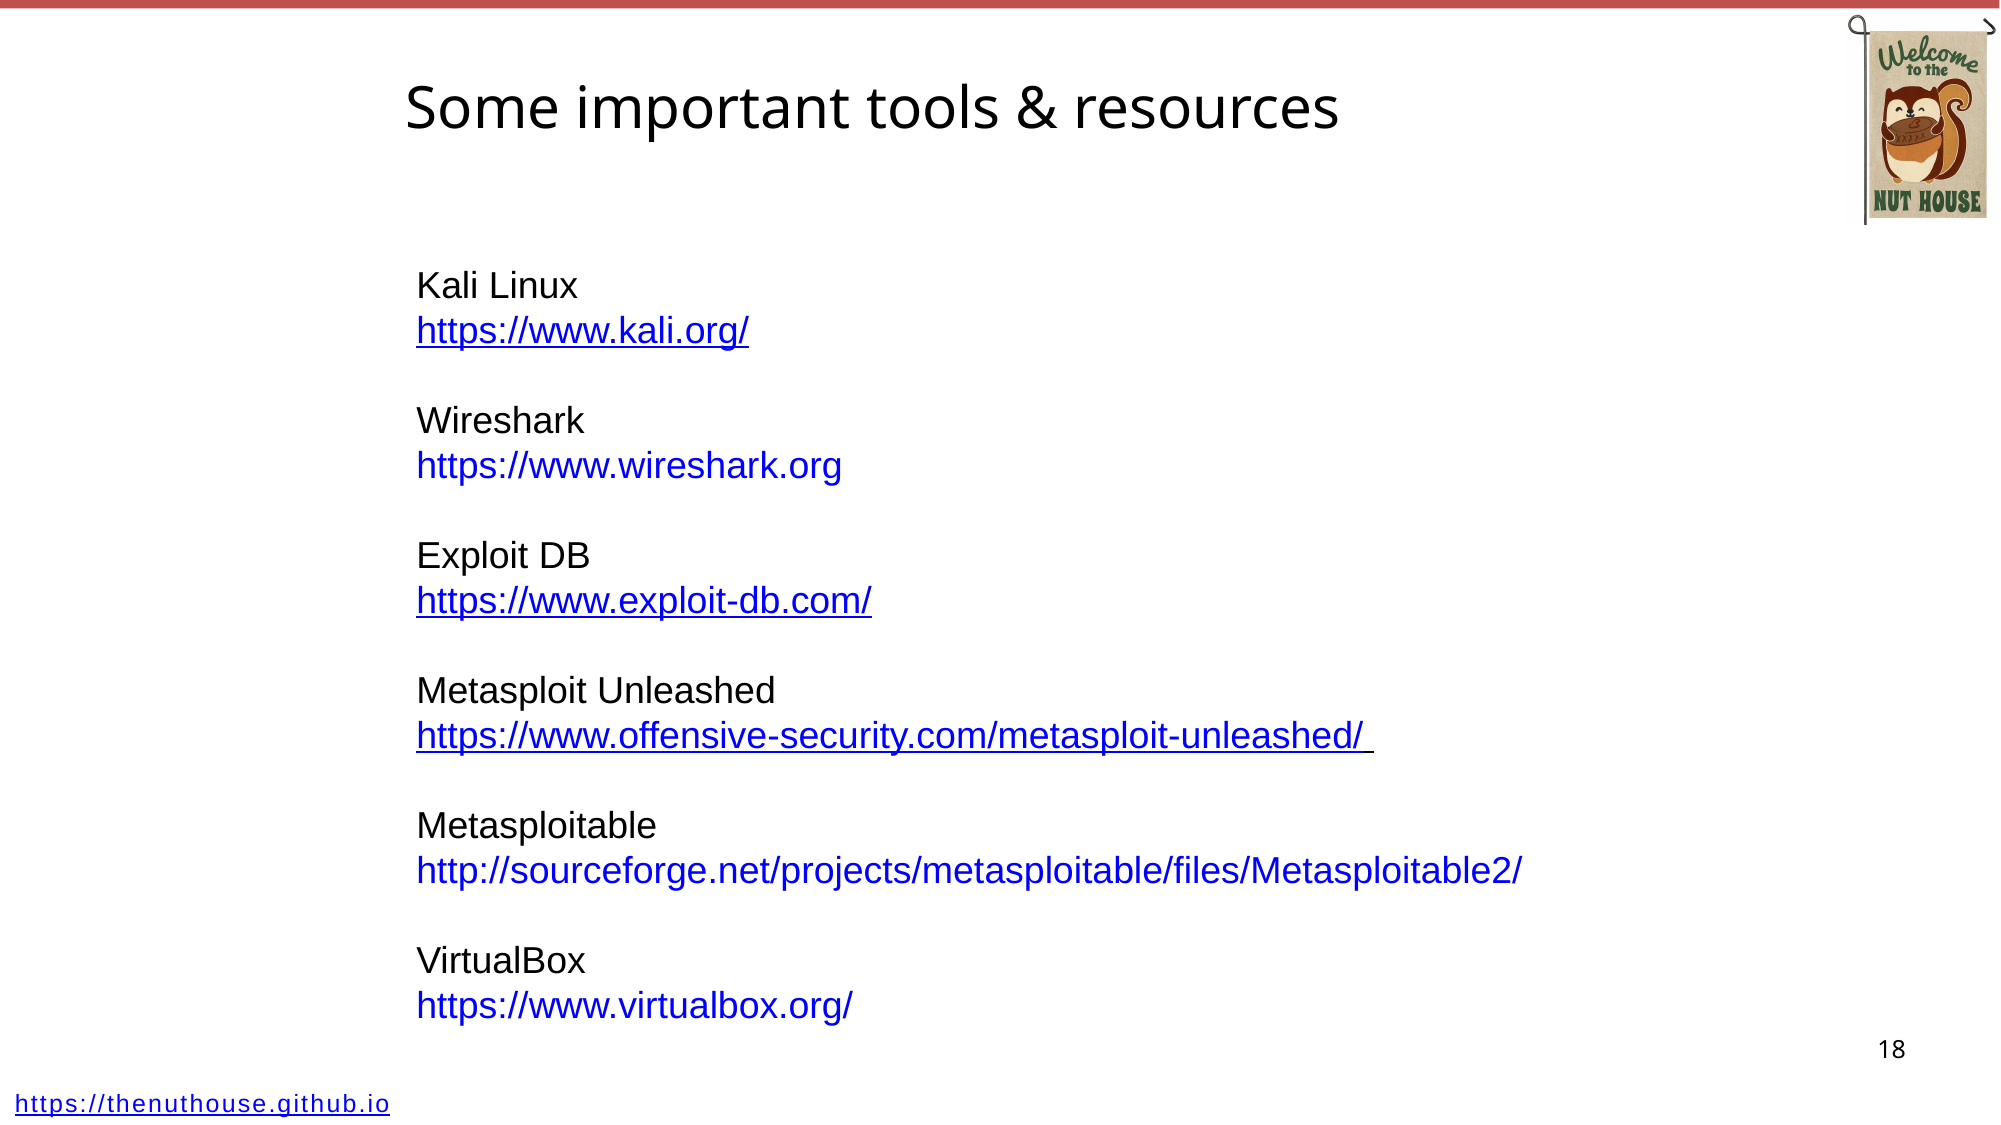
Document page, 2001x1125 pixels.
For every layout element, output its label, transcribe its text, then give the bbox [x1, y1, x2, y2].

text_box Some important tools & resources [391, 62, 1622, 184]
text_box Kali Linux https://www.kali.org/ Wireshark https://www.wireshark.org Exploit DB https://www.exploit-db.com/ Metasploit Unleashed https://www.offensive-security.com/metasploit-unleashed/ Metasploitable http://sourceforge.net/projects/metasploitable/files/Metasploitable2/ VirtualBox https://www.virtualbox.org/ [401, 253, 1677, 1087]
picture [1845, 11, 2000, 225]
text_box 1 [1830, 1021, 1921, 1081]
